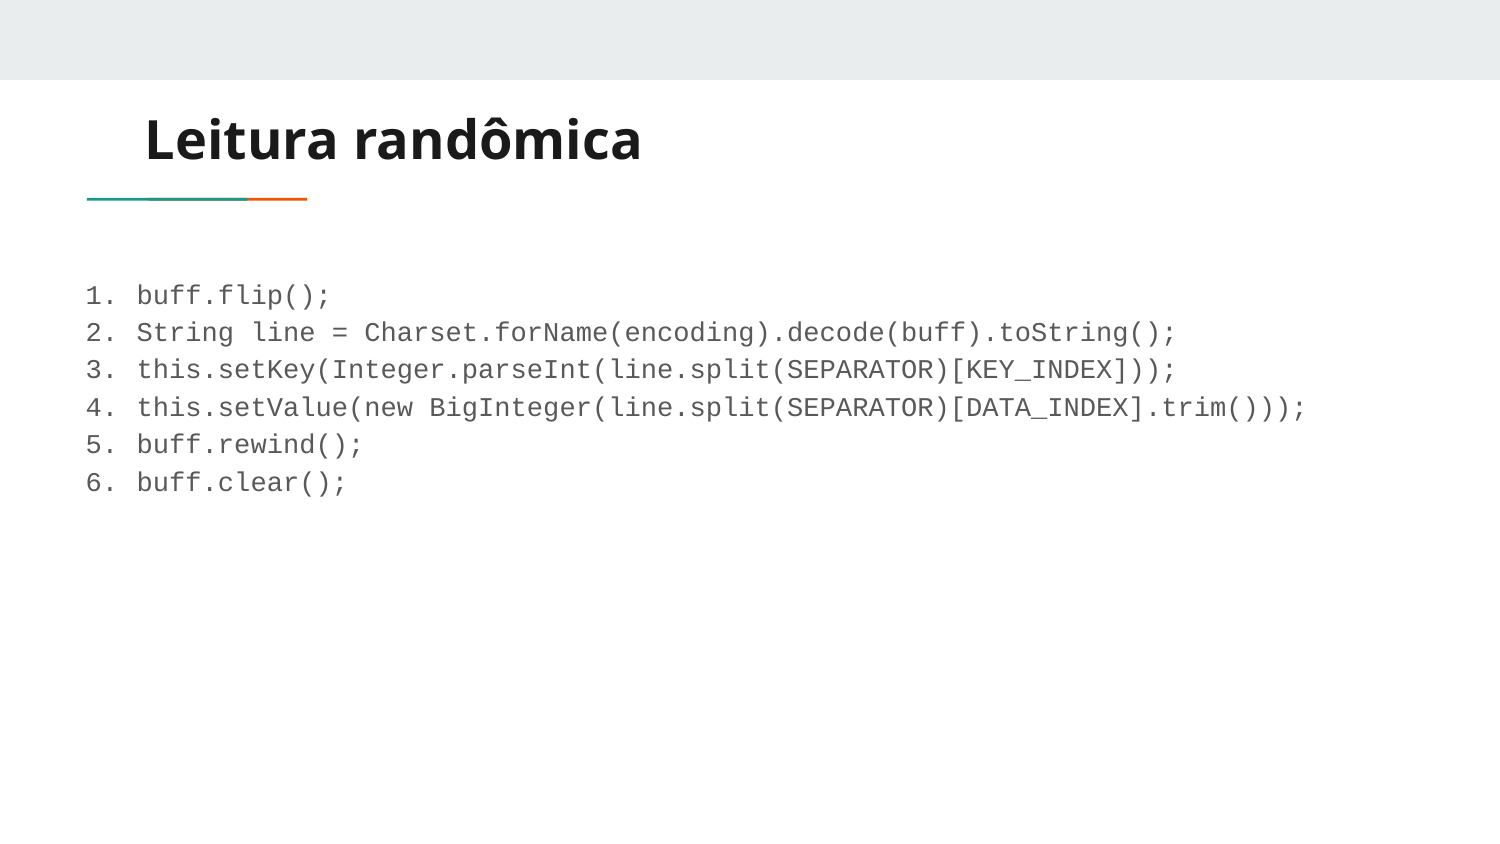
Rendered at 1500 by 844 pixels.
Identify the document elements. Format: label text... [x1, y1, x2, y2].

list buff.flip(); String line = Charset.forName(encoding).decode(buff).toString(); this.setKey(Integer.parseInt(line.split(SEPARATOR)[KEY_INDEX])); this.setValue(new BigInteger(line.split(SEPARATOR)[DATA_INDEX].trim())); buff.rewind(); buff.clear(); [46, 257, 1474, 818]
title Leitura randômica [129, 90, 1391, 179]
